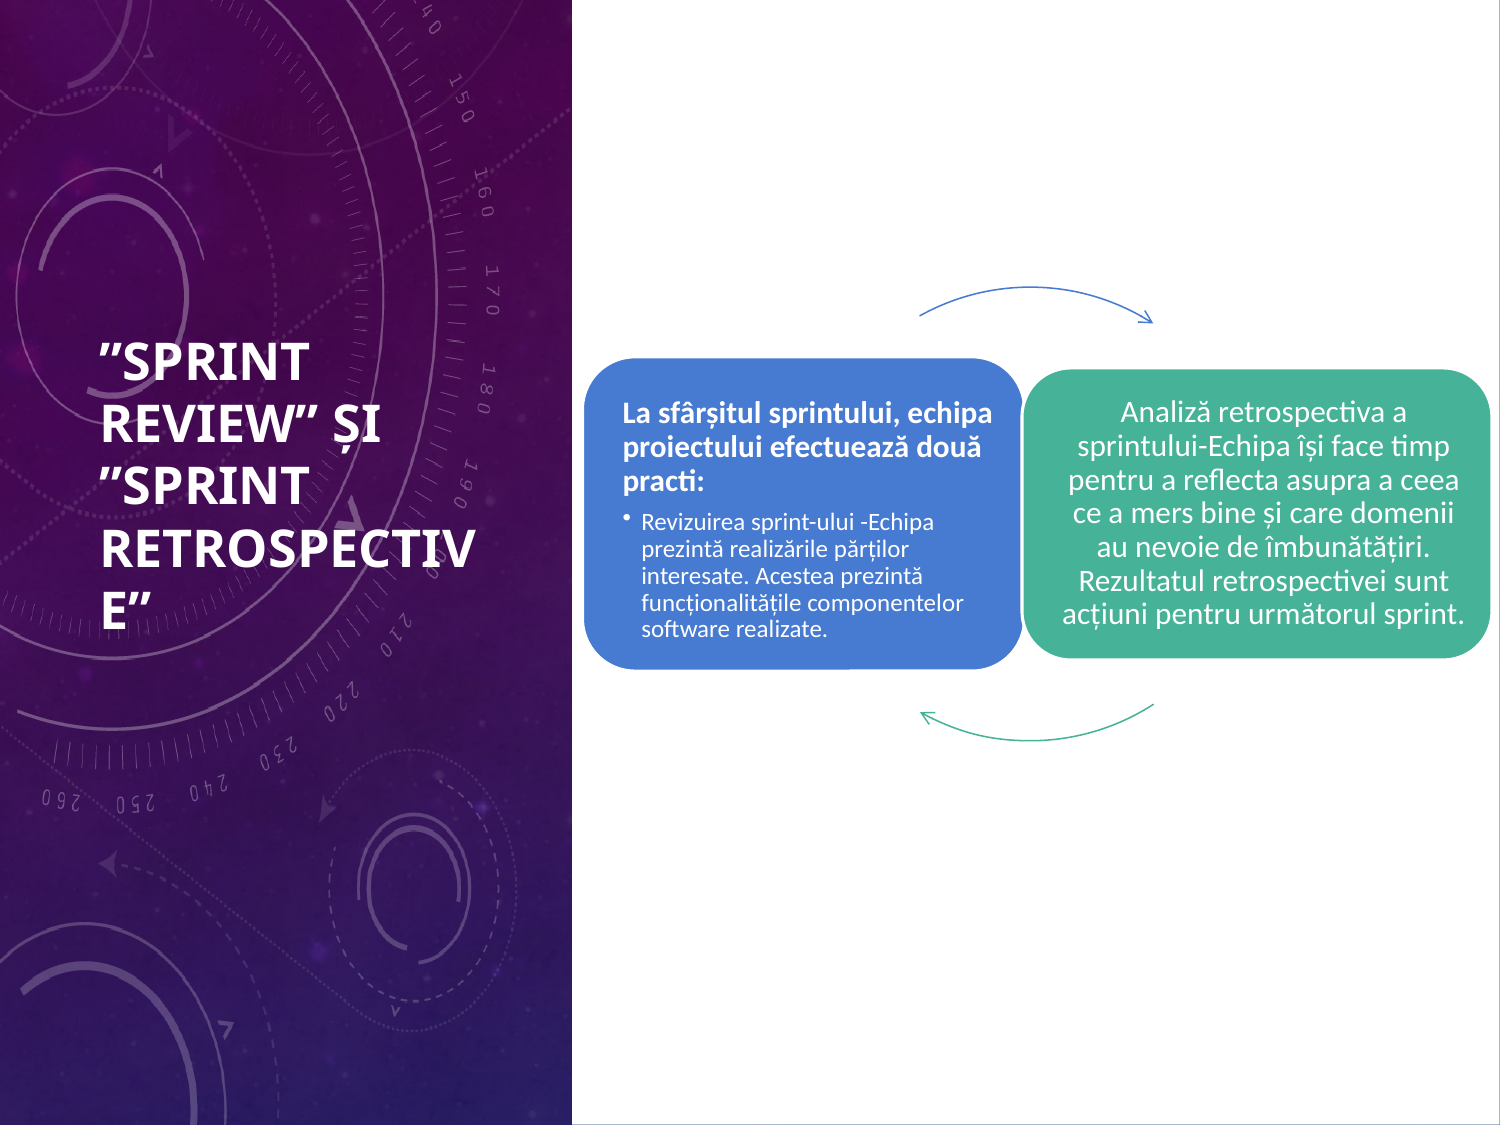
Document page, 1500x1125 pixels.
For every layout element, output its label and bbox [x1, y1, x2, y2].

picture [0, 0, 1500, 1125]
text_box [604, 89, 1470, 939]
